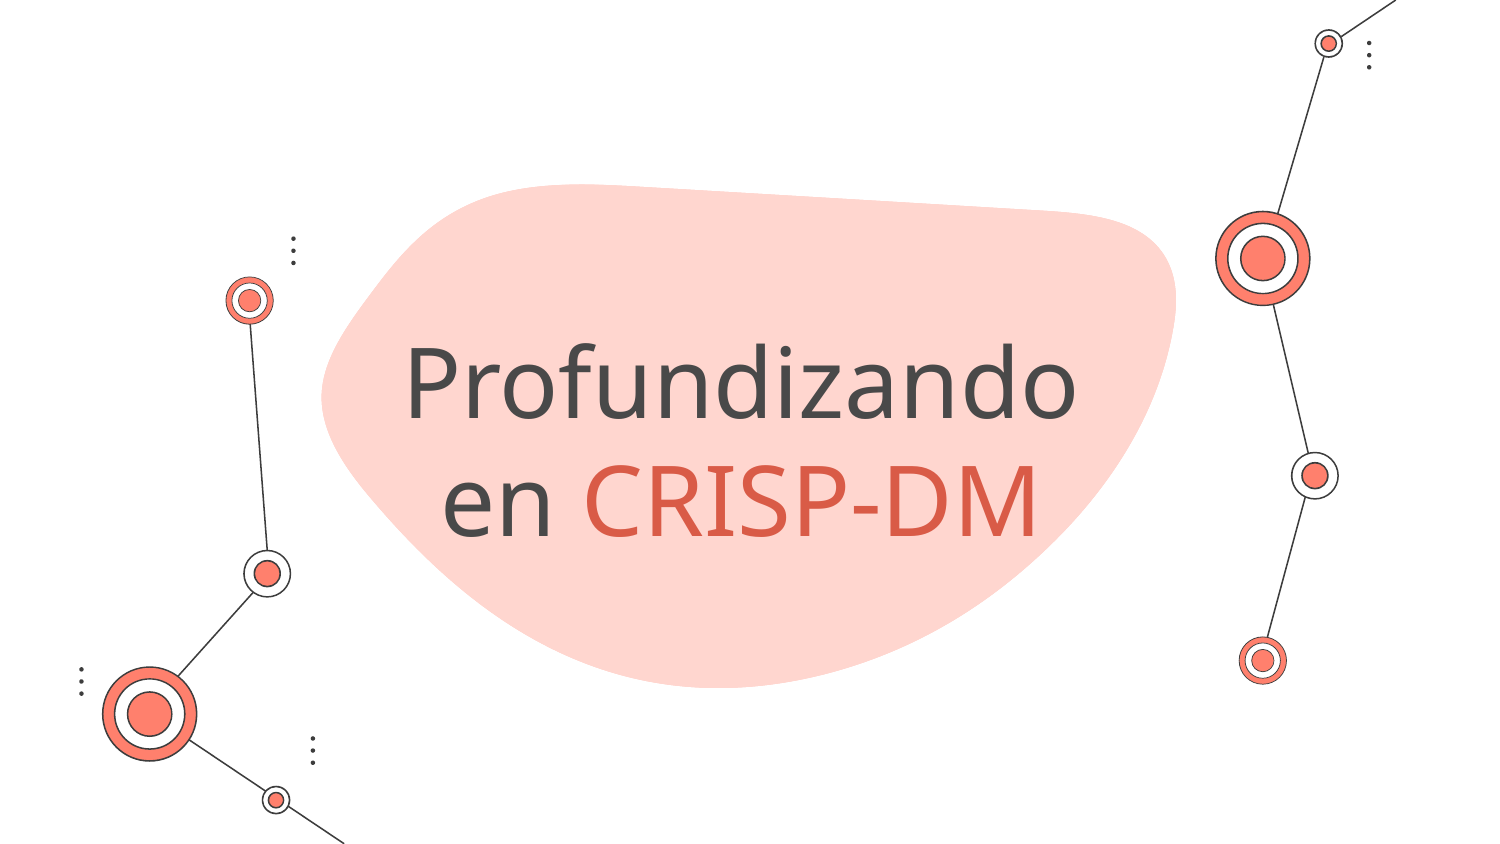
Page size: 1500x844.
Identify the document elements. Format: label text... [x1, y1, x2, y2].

title Profundizando en CRISP-DM [385, 306, 1097, 497]
